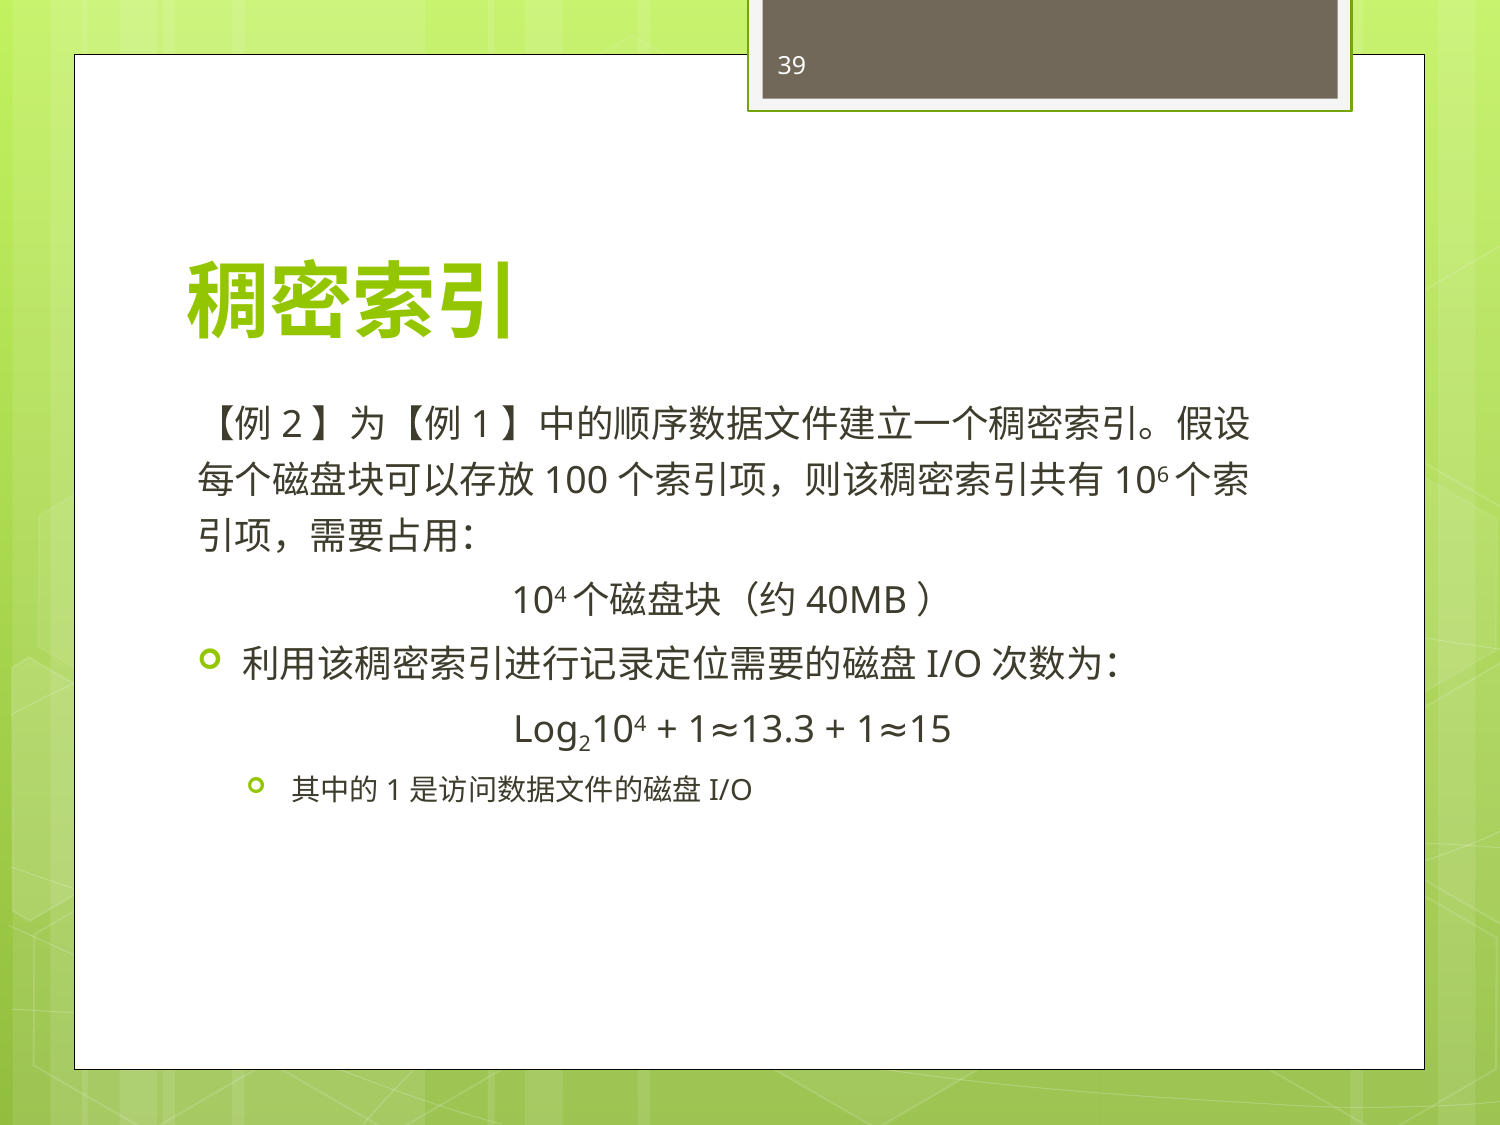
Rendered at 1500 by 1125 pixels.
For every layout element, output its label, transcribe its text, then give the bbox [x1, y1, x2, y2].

slide_number 39 [762, 36, 982, 97]
title 稠密索引 [171, 168, 1324, 357]
list 【例2】为【例1】中的顺序数据文件建立一个稠密索引。假设每个磁盘块可以存放100个索引项，则该稠密索引共有106个索引项，需要占用： 104个磁盘块（约40MB） 利用该稠密索引进行记录定位需要的磁盘I/O次数为： Log2104 + 1≈13.3 + 1≈15 其中的1是访问数据文件的磁盘I/O [171, 381, 1283, 957]
